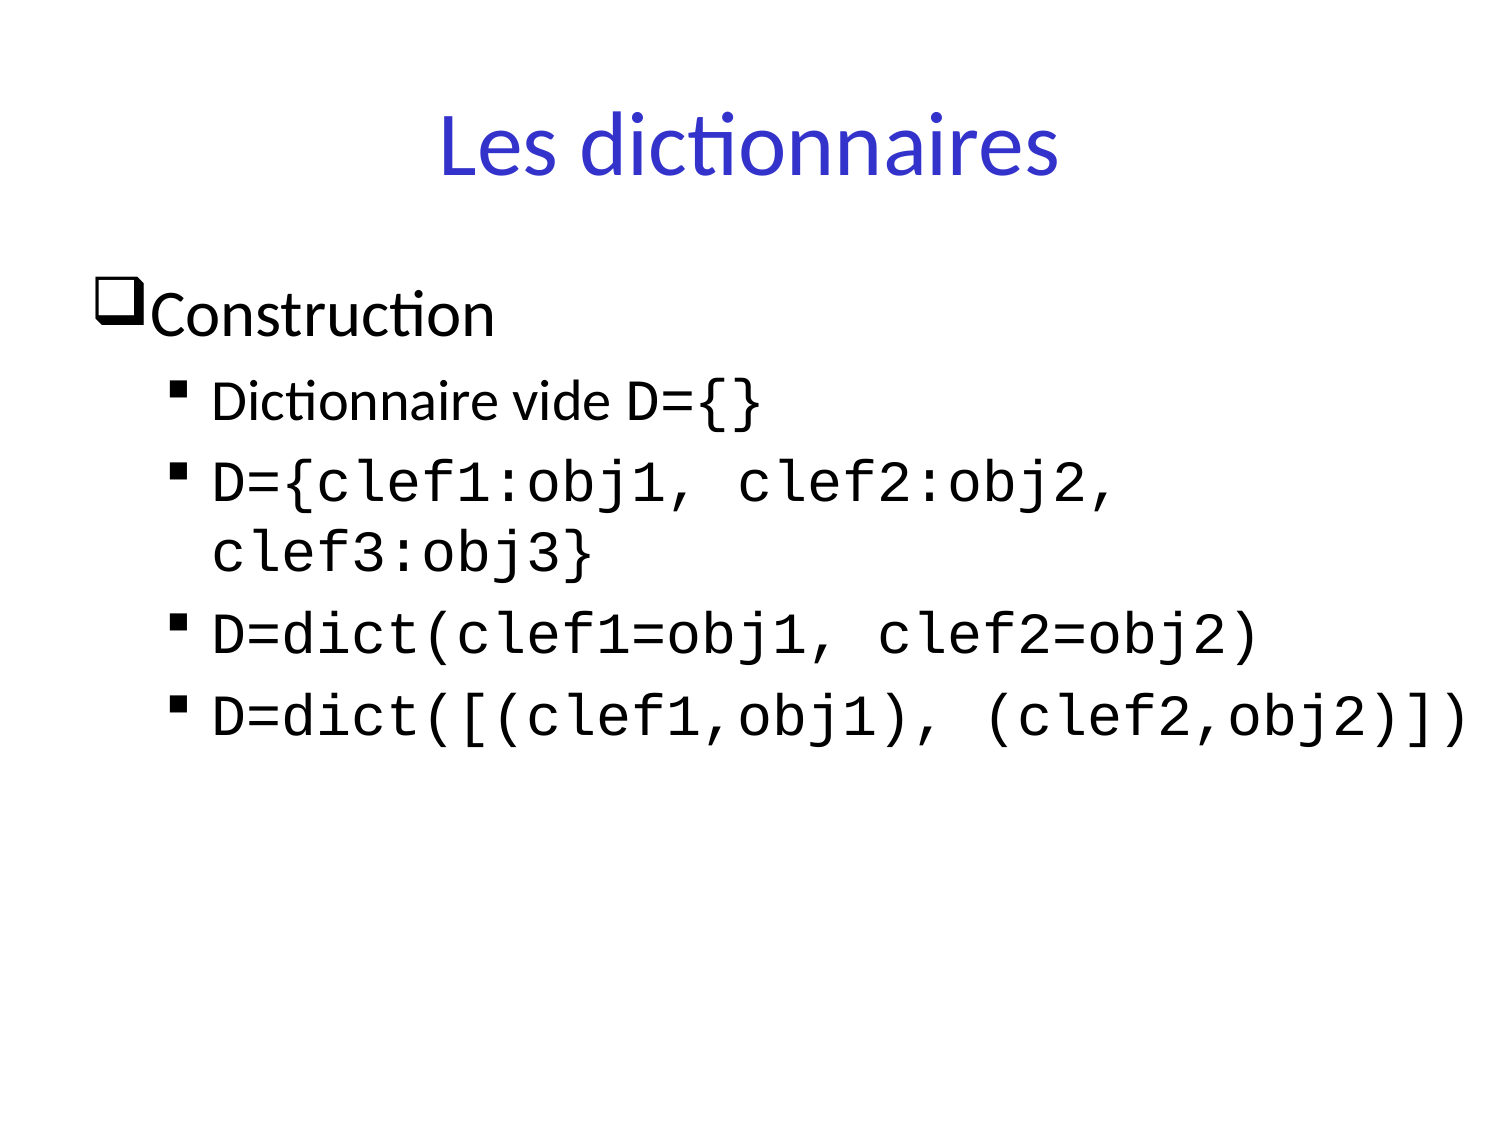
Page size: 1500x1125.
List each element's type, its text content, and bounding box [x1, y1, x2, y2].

title Les dictionnaires [75, 45, 1425, 233]
list Construction Dictionnaire vide D={} D={clef1:obj1, clef2:obj2, clef3:obj3} D=dict(clef1=obj1, clef2=obj2) D=dict([(clef1,obj1), (clef2,obj2)]) [75, 262, 1500, 1005]
